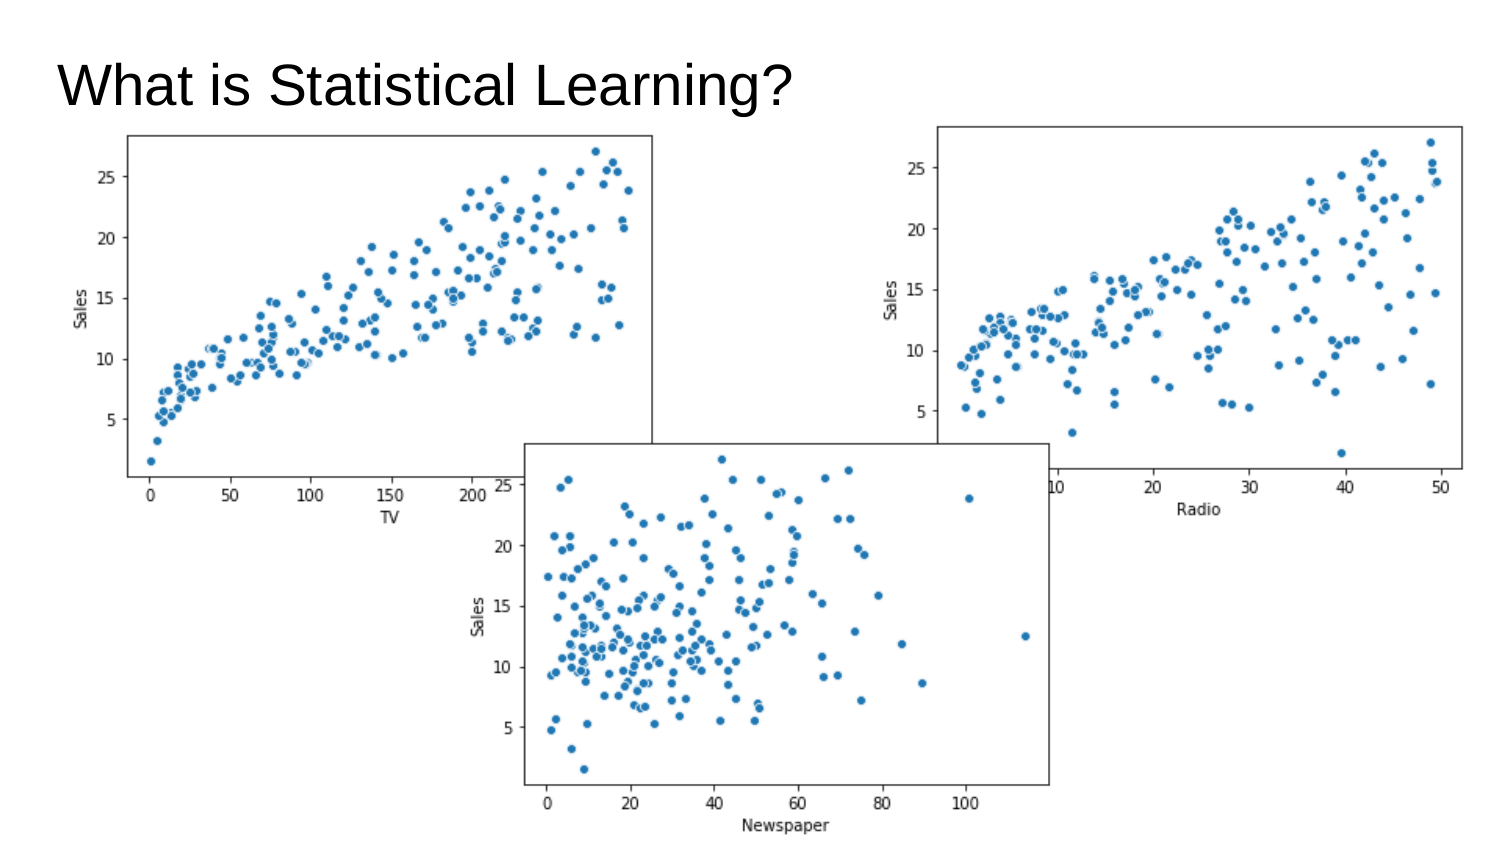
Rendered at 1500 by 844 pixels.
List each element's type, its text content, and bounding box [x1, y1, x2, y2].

picture [63, 117, 1471, 844]
title What is Statistical Learning? [42, 32, 1441, 127]
